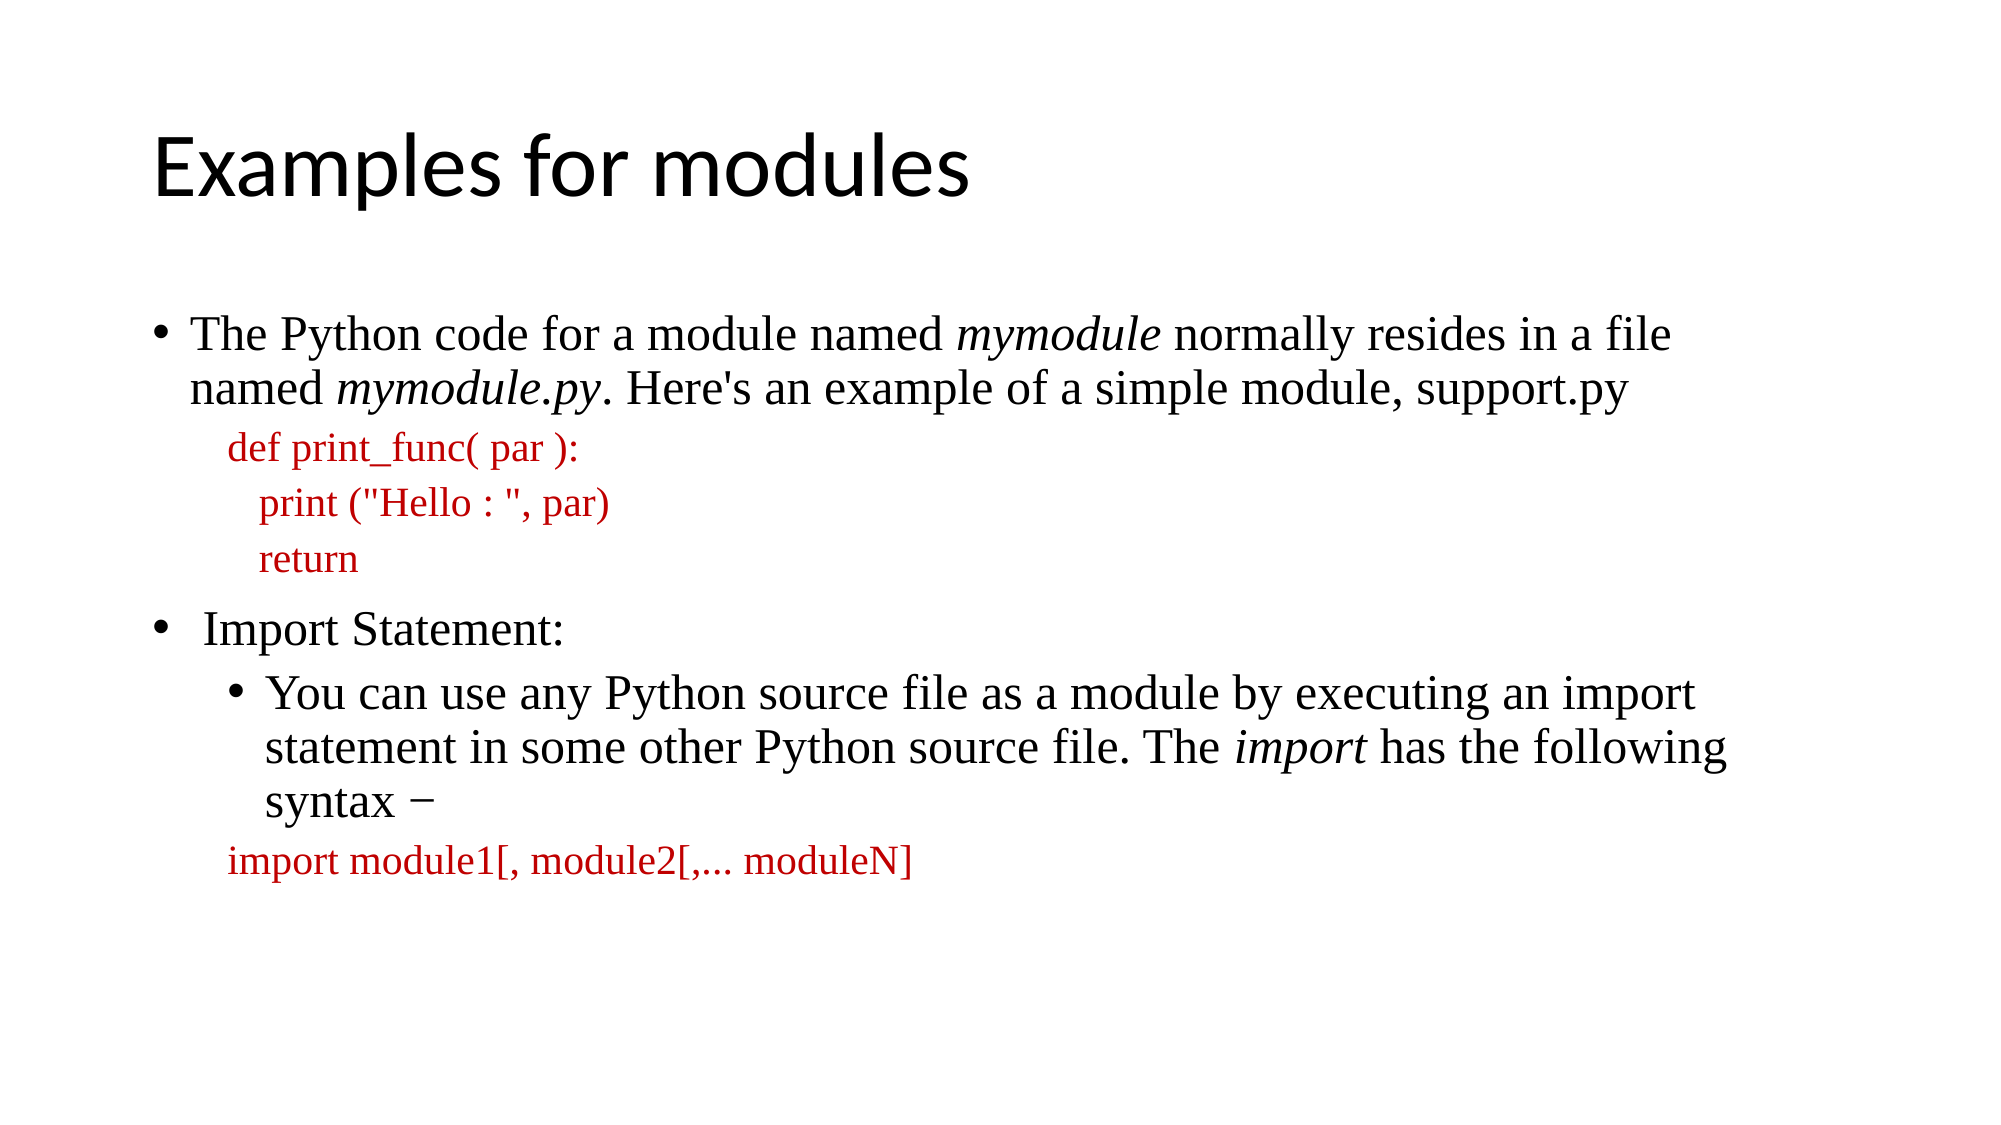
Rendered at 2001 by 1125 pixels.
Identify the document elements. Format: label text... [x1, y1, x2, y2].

list The Python code for a module named mymodule normally resides in a file named mymodule.py. Here's an example of a simple module, support.py def print_func( par ): print ("Hello : ", par) return Import Statement: You can use any Python source file as a module by executing an import statement in some other Python source file. The import has the following syntax − import module1[, module2[,... moduleN] [137, 299, 1863, 1014]
title Examples for modules [137, 58, 1863, 276]
